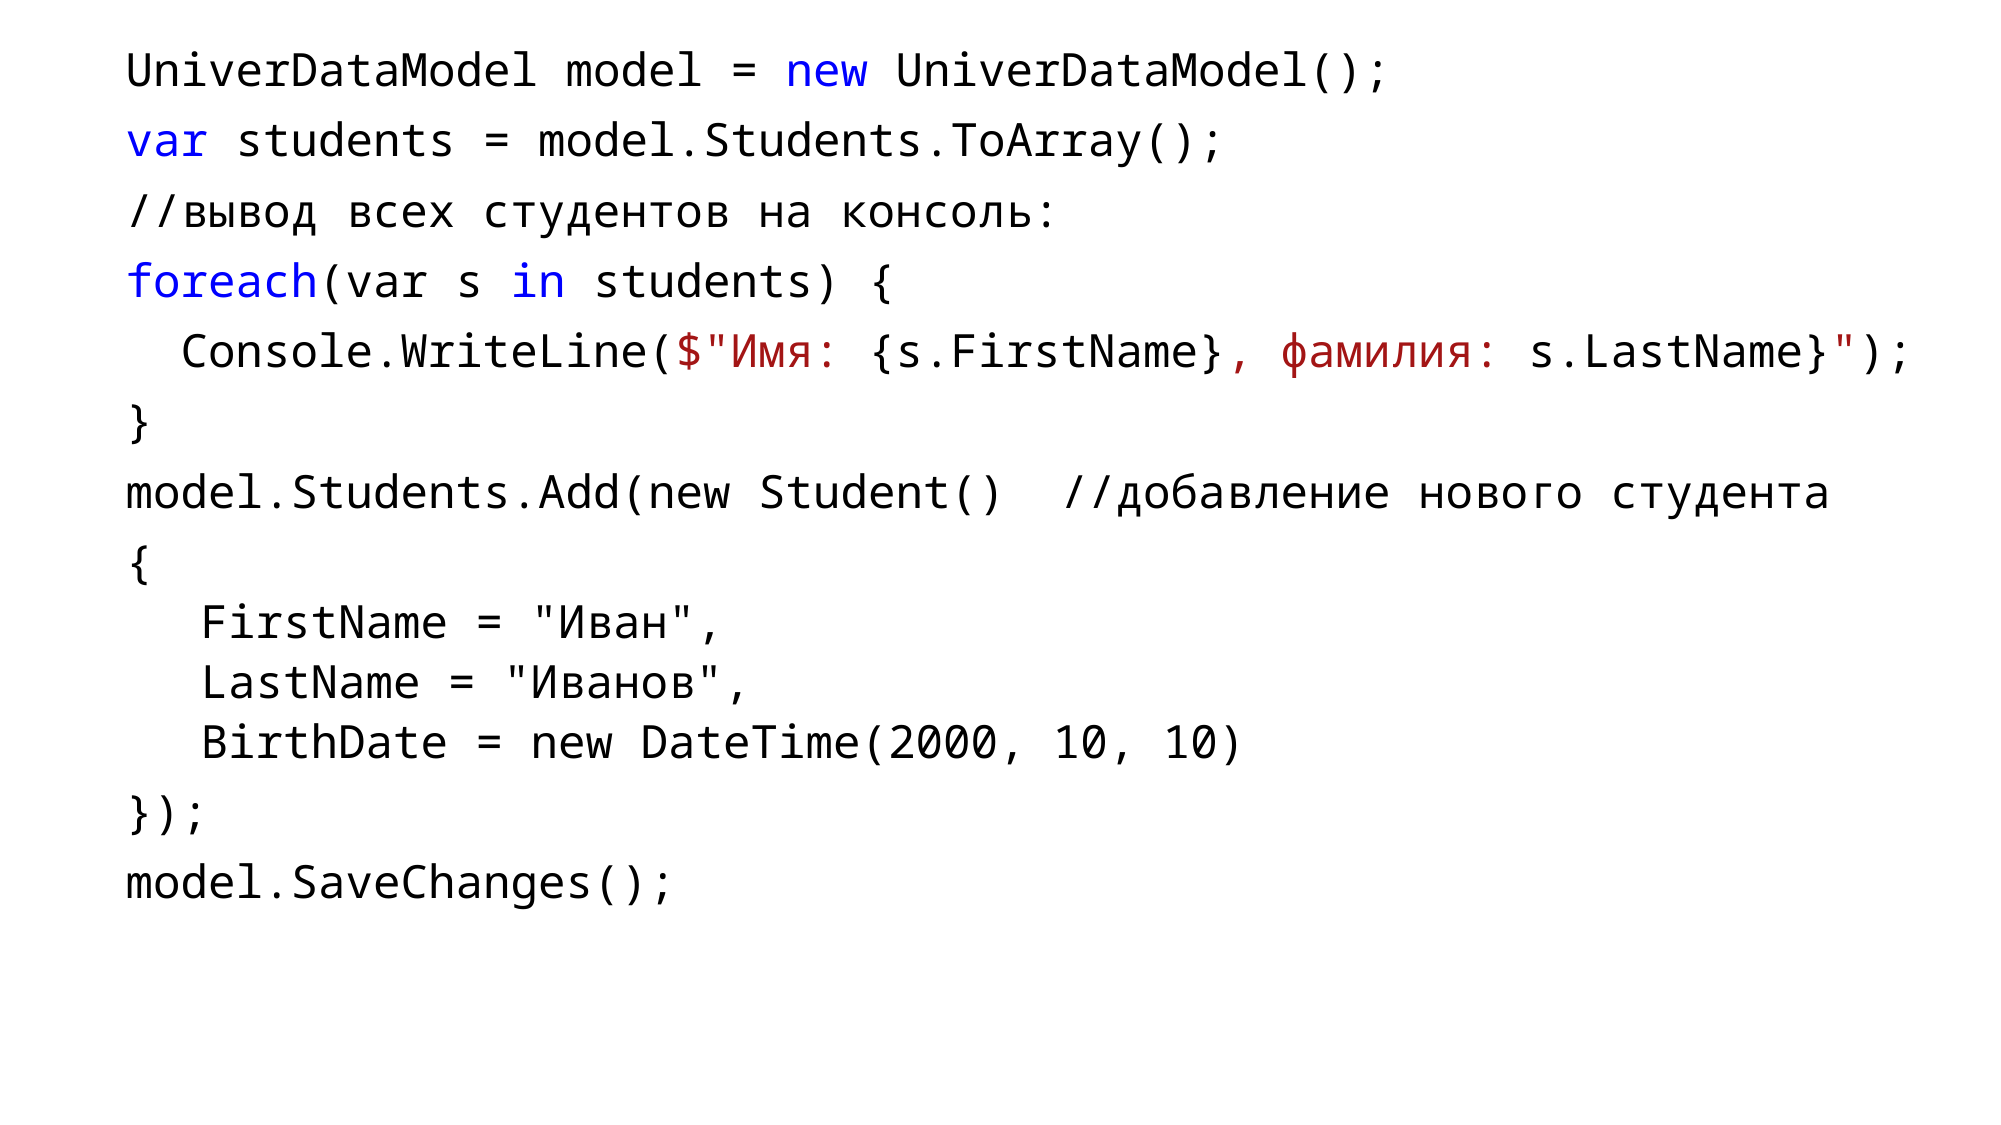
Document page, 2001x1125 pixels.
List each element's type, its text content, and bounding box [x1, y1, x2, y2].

list UniverDataModel model = new UniverDataModel(); var students = model.Students.ToArray(); //вывод всех студентов на консоль: foreach(var s in students) { Console.WriteLine($"Имя: {s.FirstName}, фамилия: s.LastName}"); } model.Students.Add(new Student() //добавление нового студента { FirstName = "Иван", LastName = "Иванов", BirthDate = new DateTime(2000, 10, 10) }); model.SaveChanges(); [110, 39, 2000, 1100]
